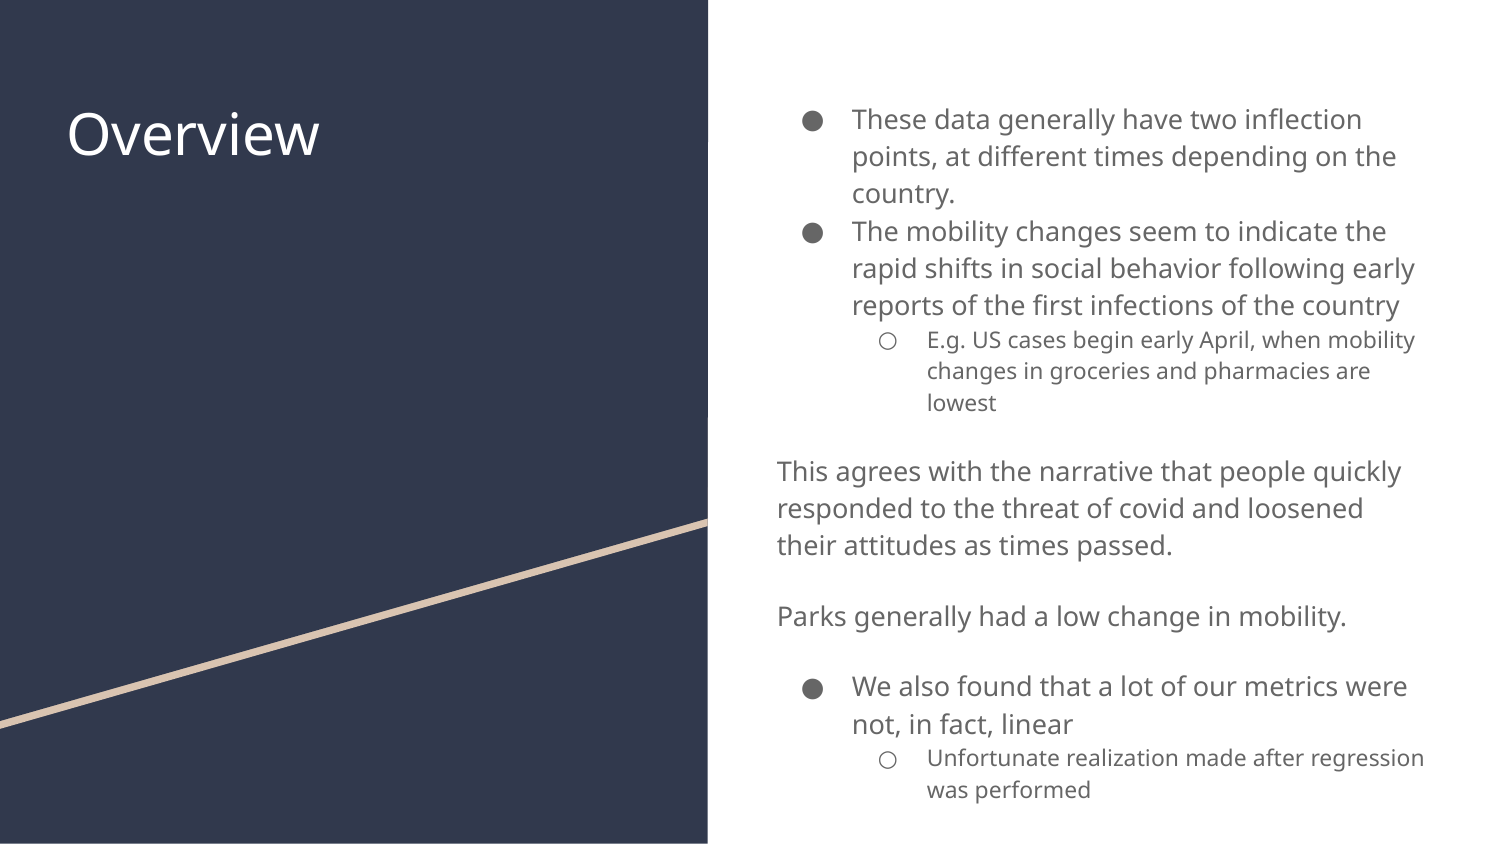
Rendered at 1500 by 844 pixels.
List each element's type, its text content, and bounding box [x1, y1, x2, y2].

title Overview [51, 82, 660, 494]
list These data generally have two inflection points, at different times depending on the country. The mobility changes seem to indicate the rapid shifts in social behavior following early reports of the first infections of the country E.g. US cases begin early April, when mobility changes in groceries and pharmacies are lowest This agrees with the narrative that people quickly responded to the threat of covid and loosened their attitudes as times passed. Parks generally had a low change in mobility. We also found that a lot of our metrics were not, in fact, linear Unfortunate realization made after regression was performed [761, 82, 1446, 755]
